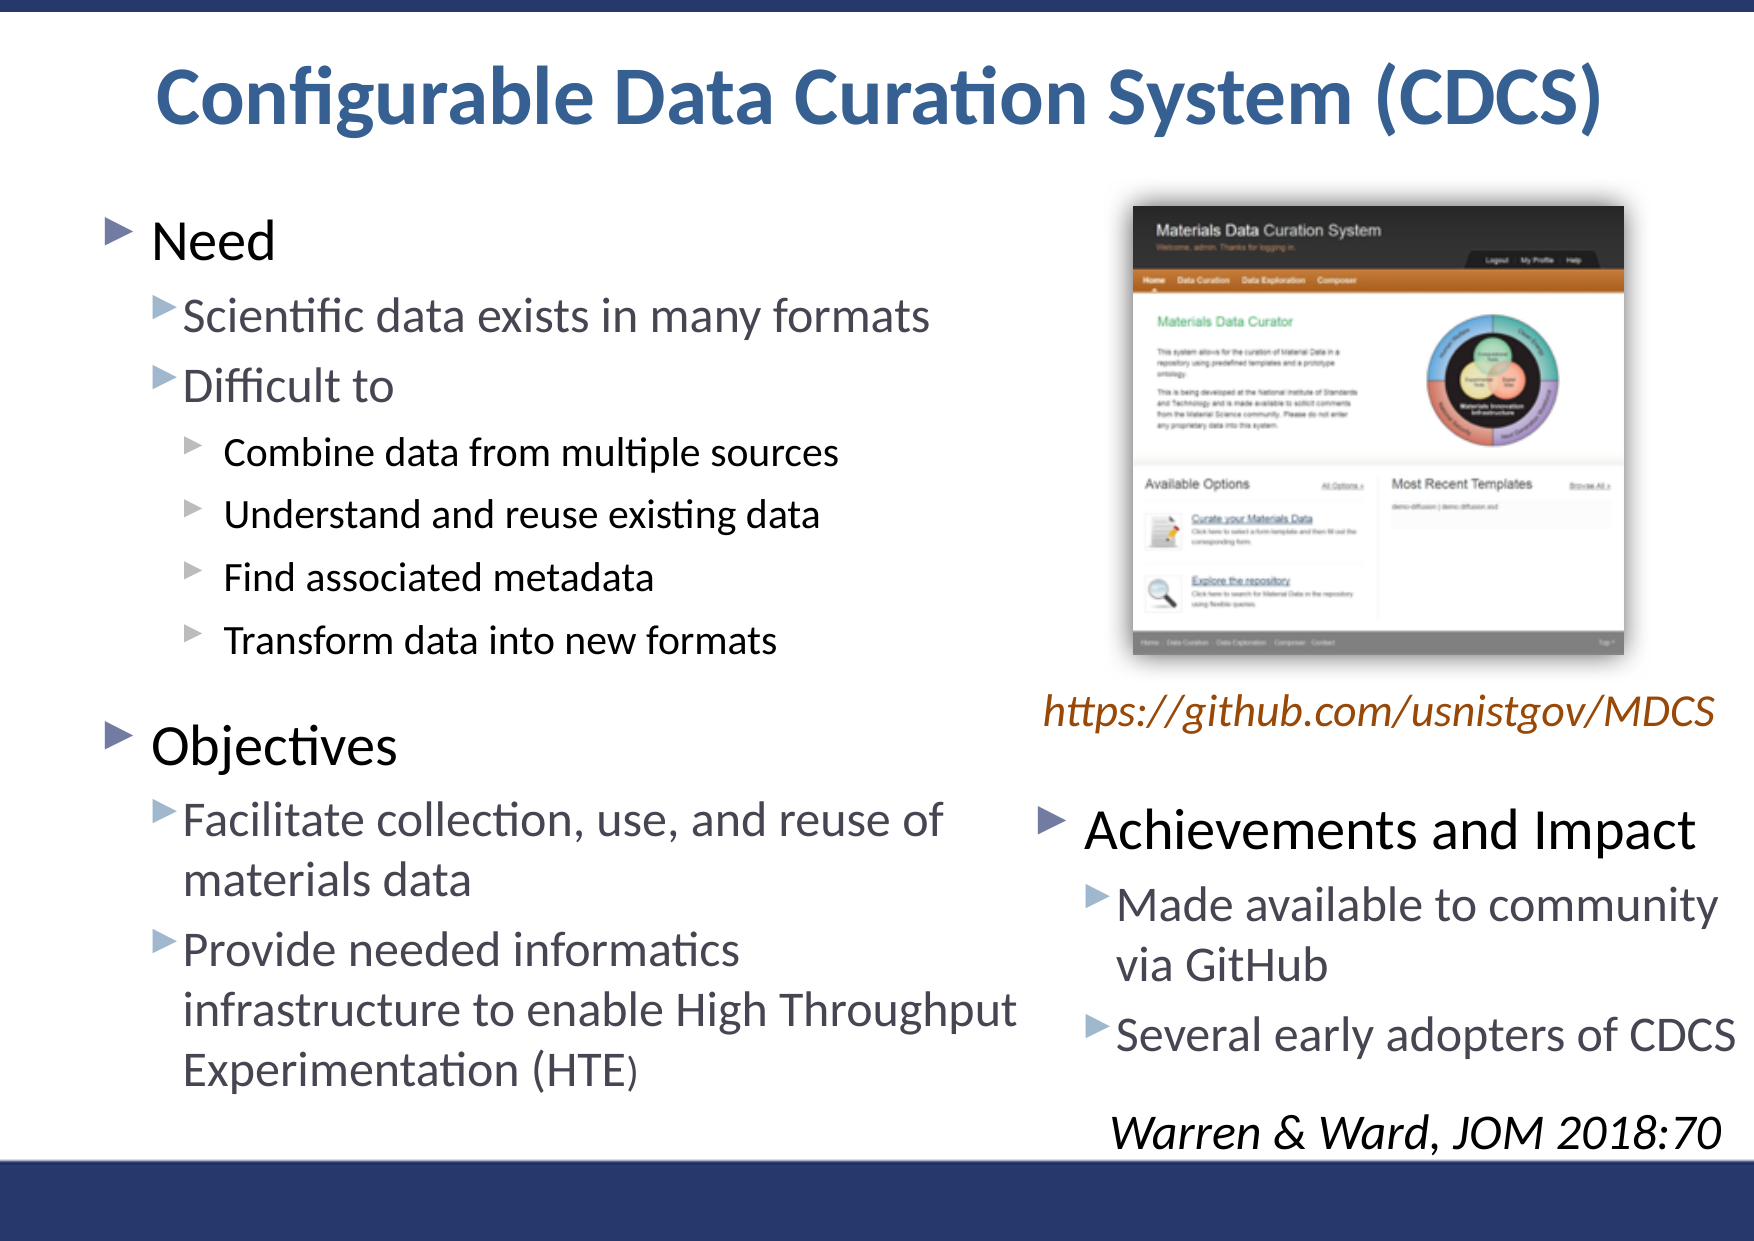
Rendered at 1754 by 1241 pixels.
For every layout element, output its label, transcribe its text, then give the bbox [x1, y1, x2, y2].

picture [0, 0, 1754, 12]
picture [0, 1159, 1754, 1241]
text_box Configurable Data Curation System (CDCS) [109, 25, 1642, 158]
text_box Warren & Ward, JOM 2018:70 [1094, 1092, 1737, 1168]
text_box https://github.com/usnistgov/MDCS [1018, 672, 1740, 743]
text_box Achievements and Impact Made available to community via GitHub Several early adopters of CDCS [1032, 783, 1754, 1069]
picture [1133, 206, 1624, 656]
text_box Need Scientific data exists in many formats Difficult to Combine data from multiple sources Understand and reuse existing data Find associated metadata Transform data into new formats Objectives Facilitate collection, use, and reuse of materials data Provide needed informatics infrastructure to enable High Throughput Experimentation (HTE) [99, 194, 1043, 1088]
